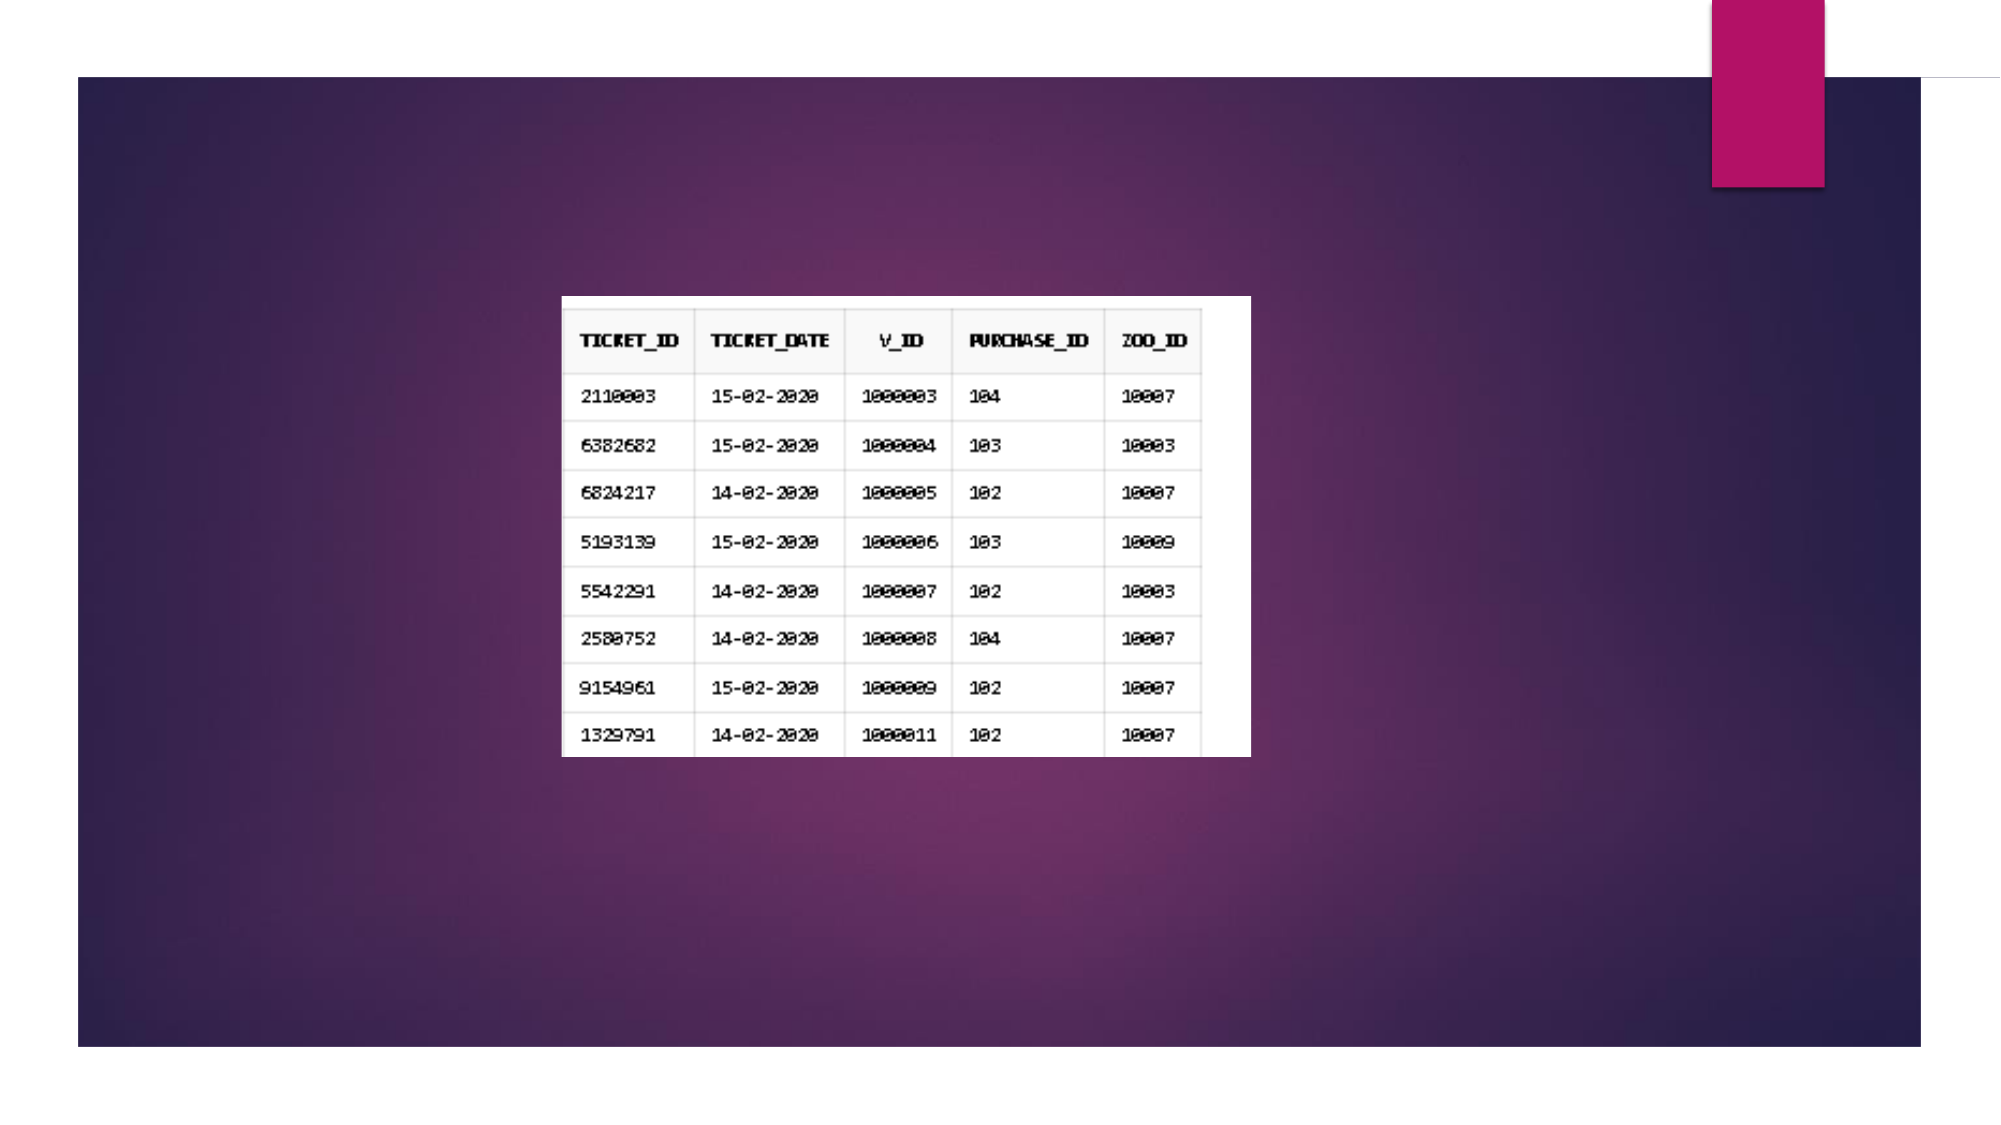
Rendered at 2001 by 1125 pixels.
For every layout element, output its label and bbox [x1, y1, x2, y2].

picture [79, 0, 1920, 1046]
text_box [561, 296, 1252, 757]
